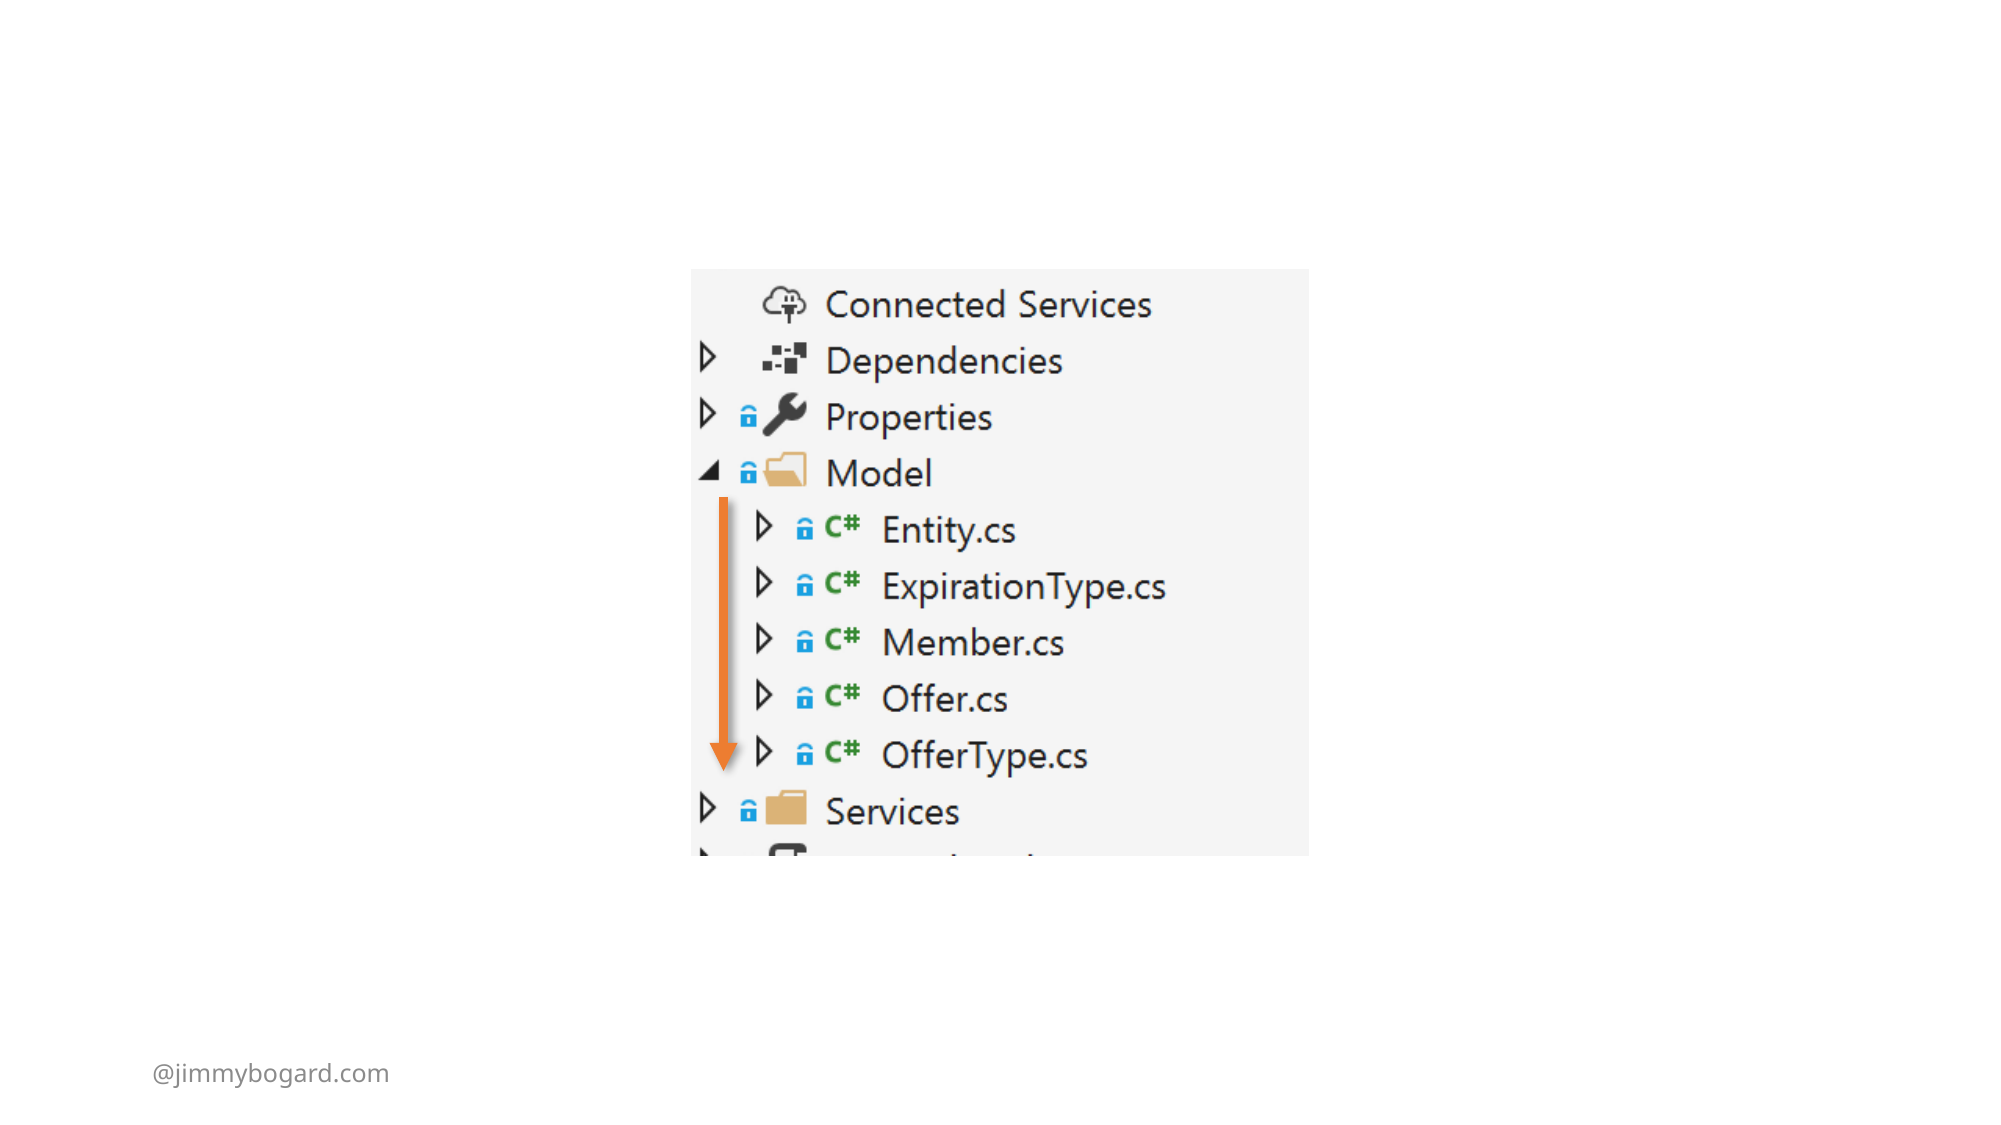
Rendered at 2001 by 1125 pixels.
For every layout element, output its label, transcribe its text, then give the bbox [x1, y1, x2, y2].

slide_number @jimmybogard.com [137, 1042, 588, 1103]
picture [691, 269, 1309, 856]
